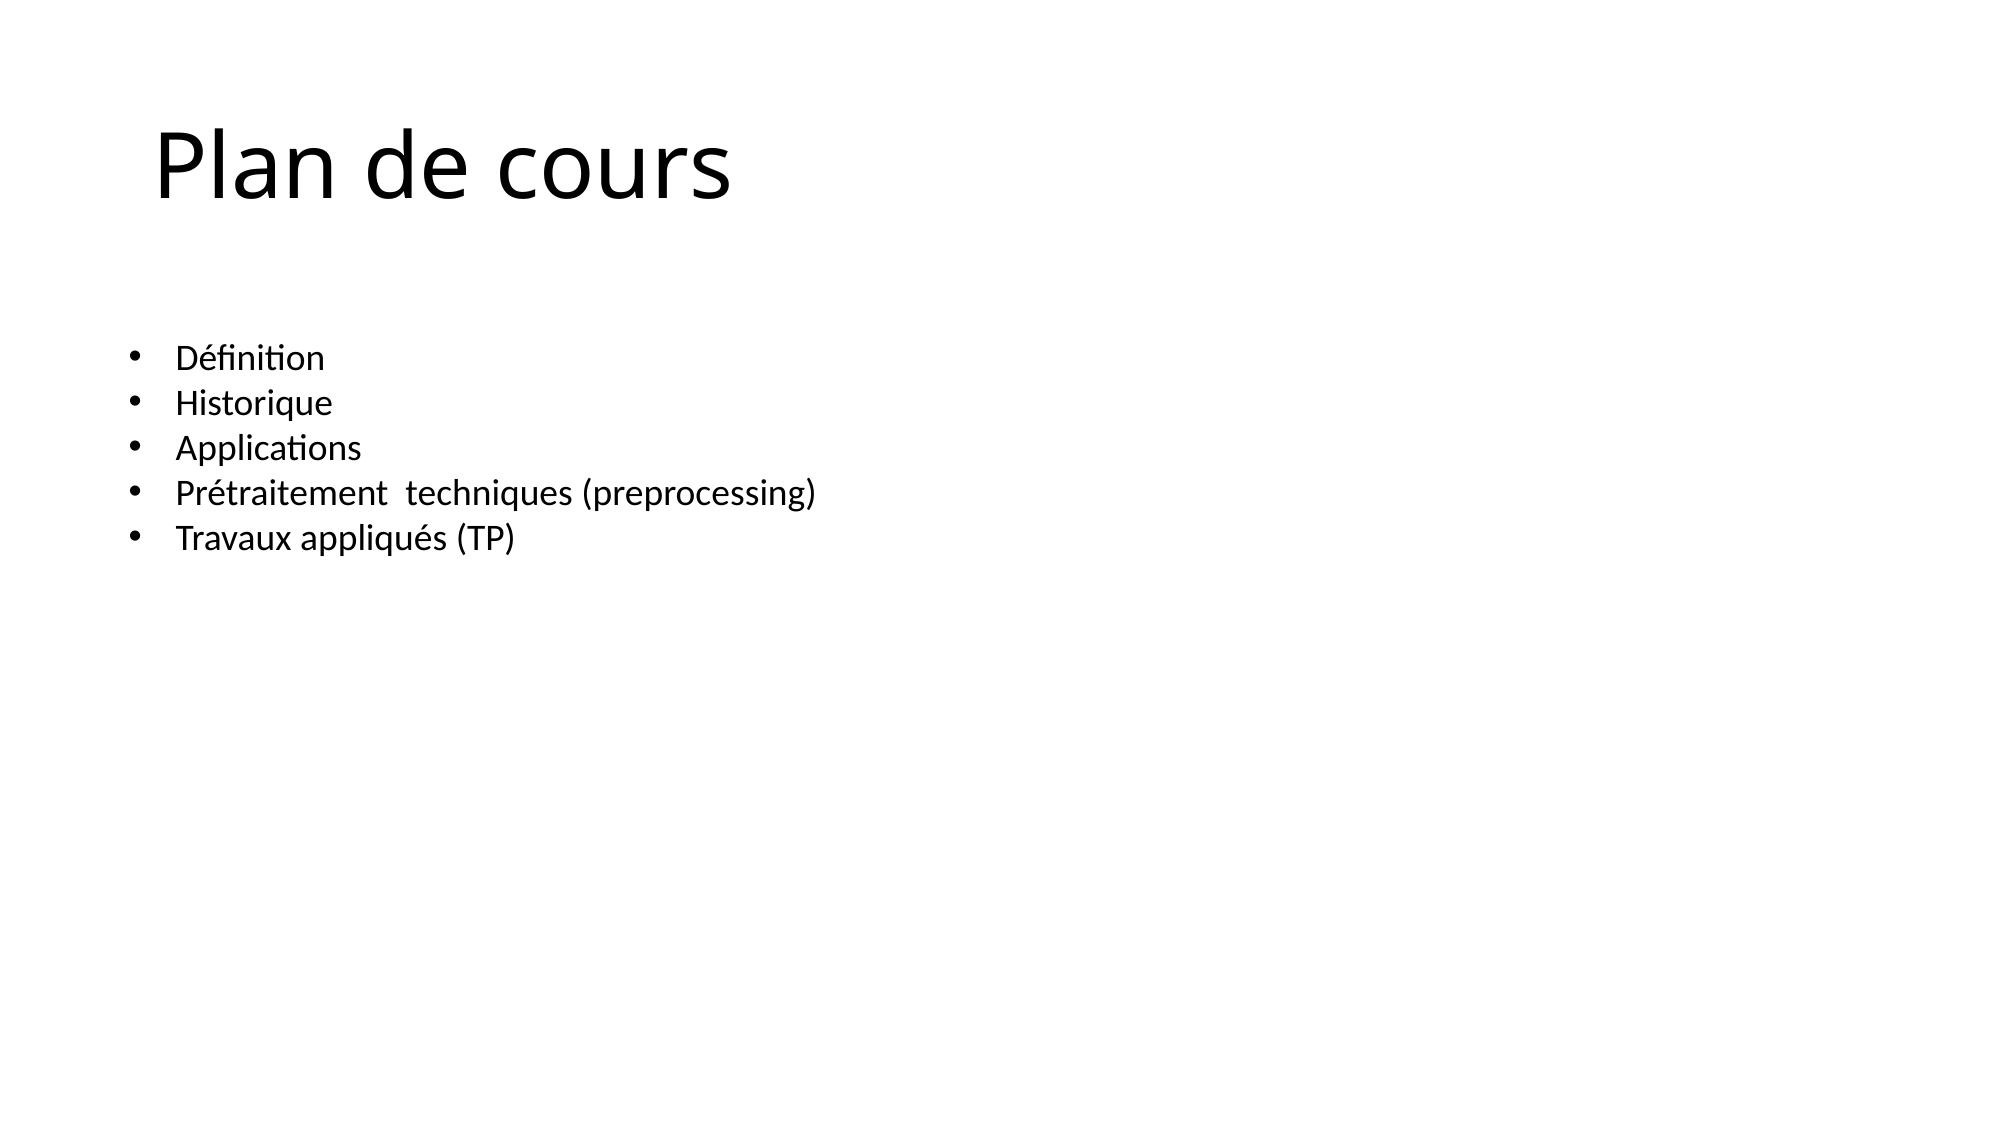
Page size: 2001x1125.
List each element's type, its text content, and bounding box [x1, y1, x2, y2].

text_box Définition Historique Applications Prétraitement techniques (preprocessing) Travaux appliqués (TP) [113, 326, 1807, 656]
title Plan de cours [137, 59, 1863, 278]
